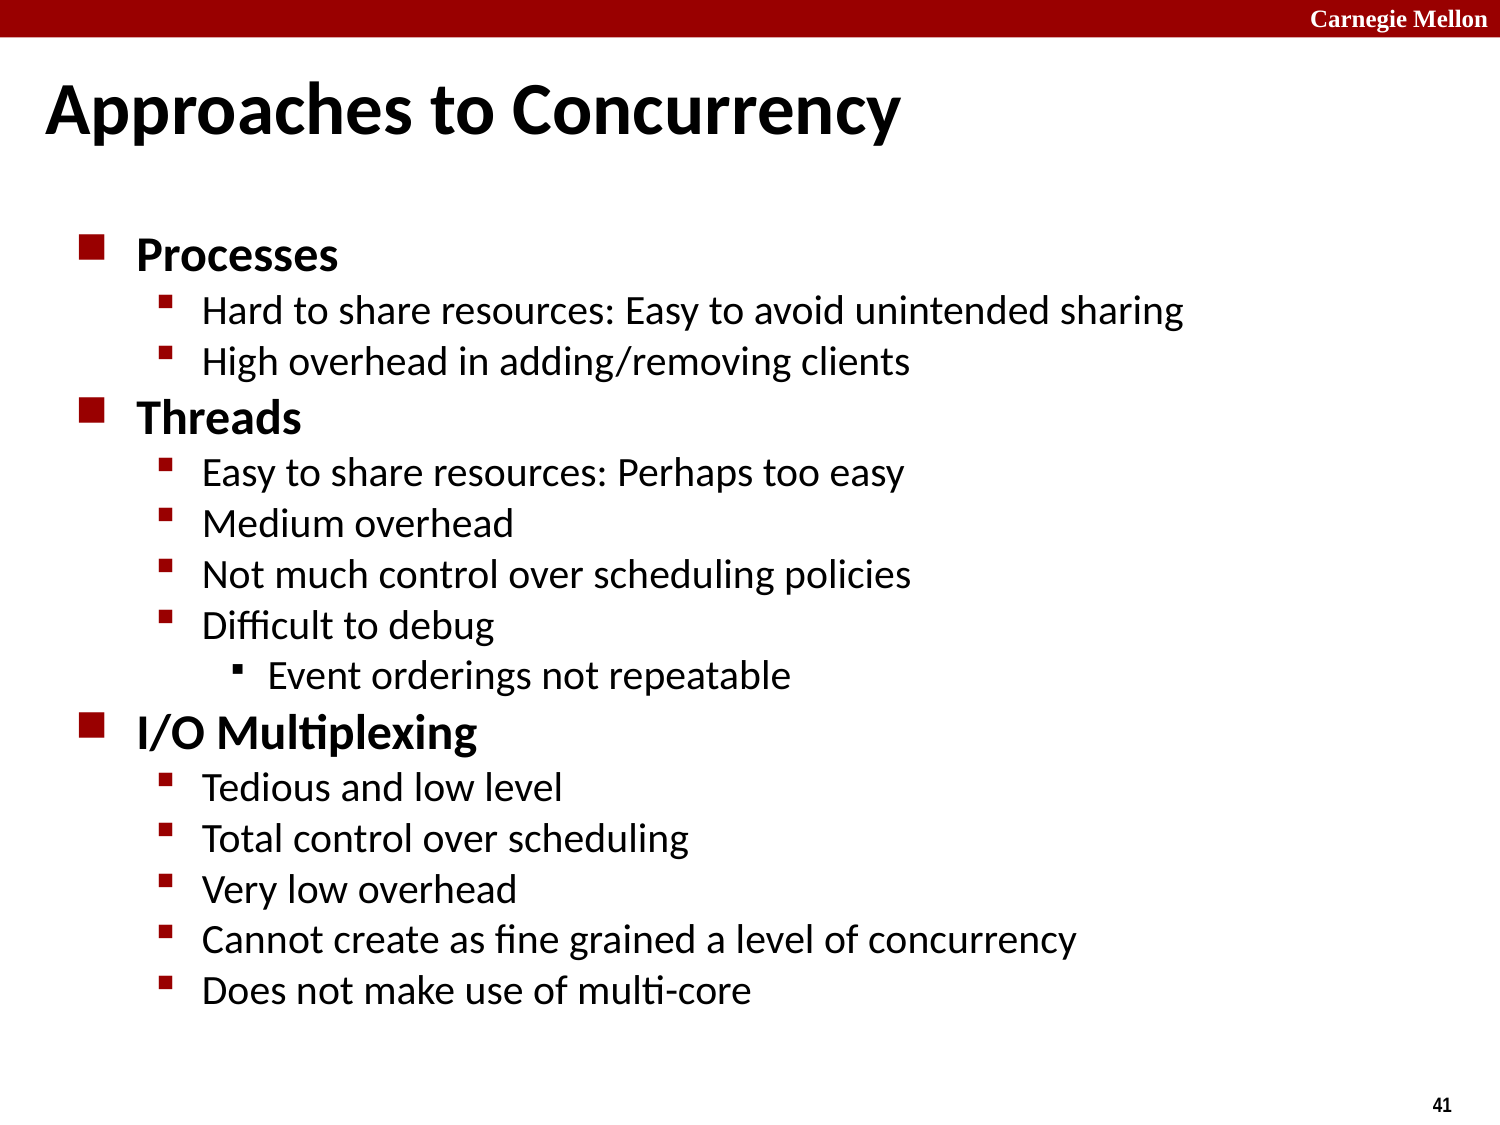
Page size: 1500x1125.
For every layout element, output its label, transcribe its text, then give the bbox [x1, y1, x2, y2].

list Processes Hard to share resources: Easy to avoid unintended sharing High overhead in adding/removing clients Threads Easy to share resources: Perhaps too easy Medium overhead Not much control over scheduling policies Difficult to debug Event orderings not repeatable I/O Multiplexing Tedious and low level Total control over scheduling Very low overhead Cannot create as fine grained a level of concurrency Does not make use of multi-core [64, 223, 1361, 1040]
title Approaches to Concurrency [30, 40, 1500, 169]
